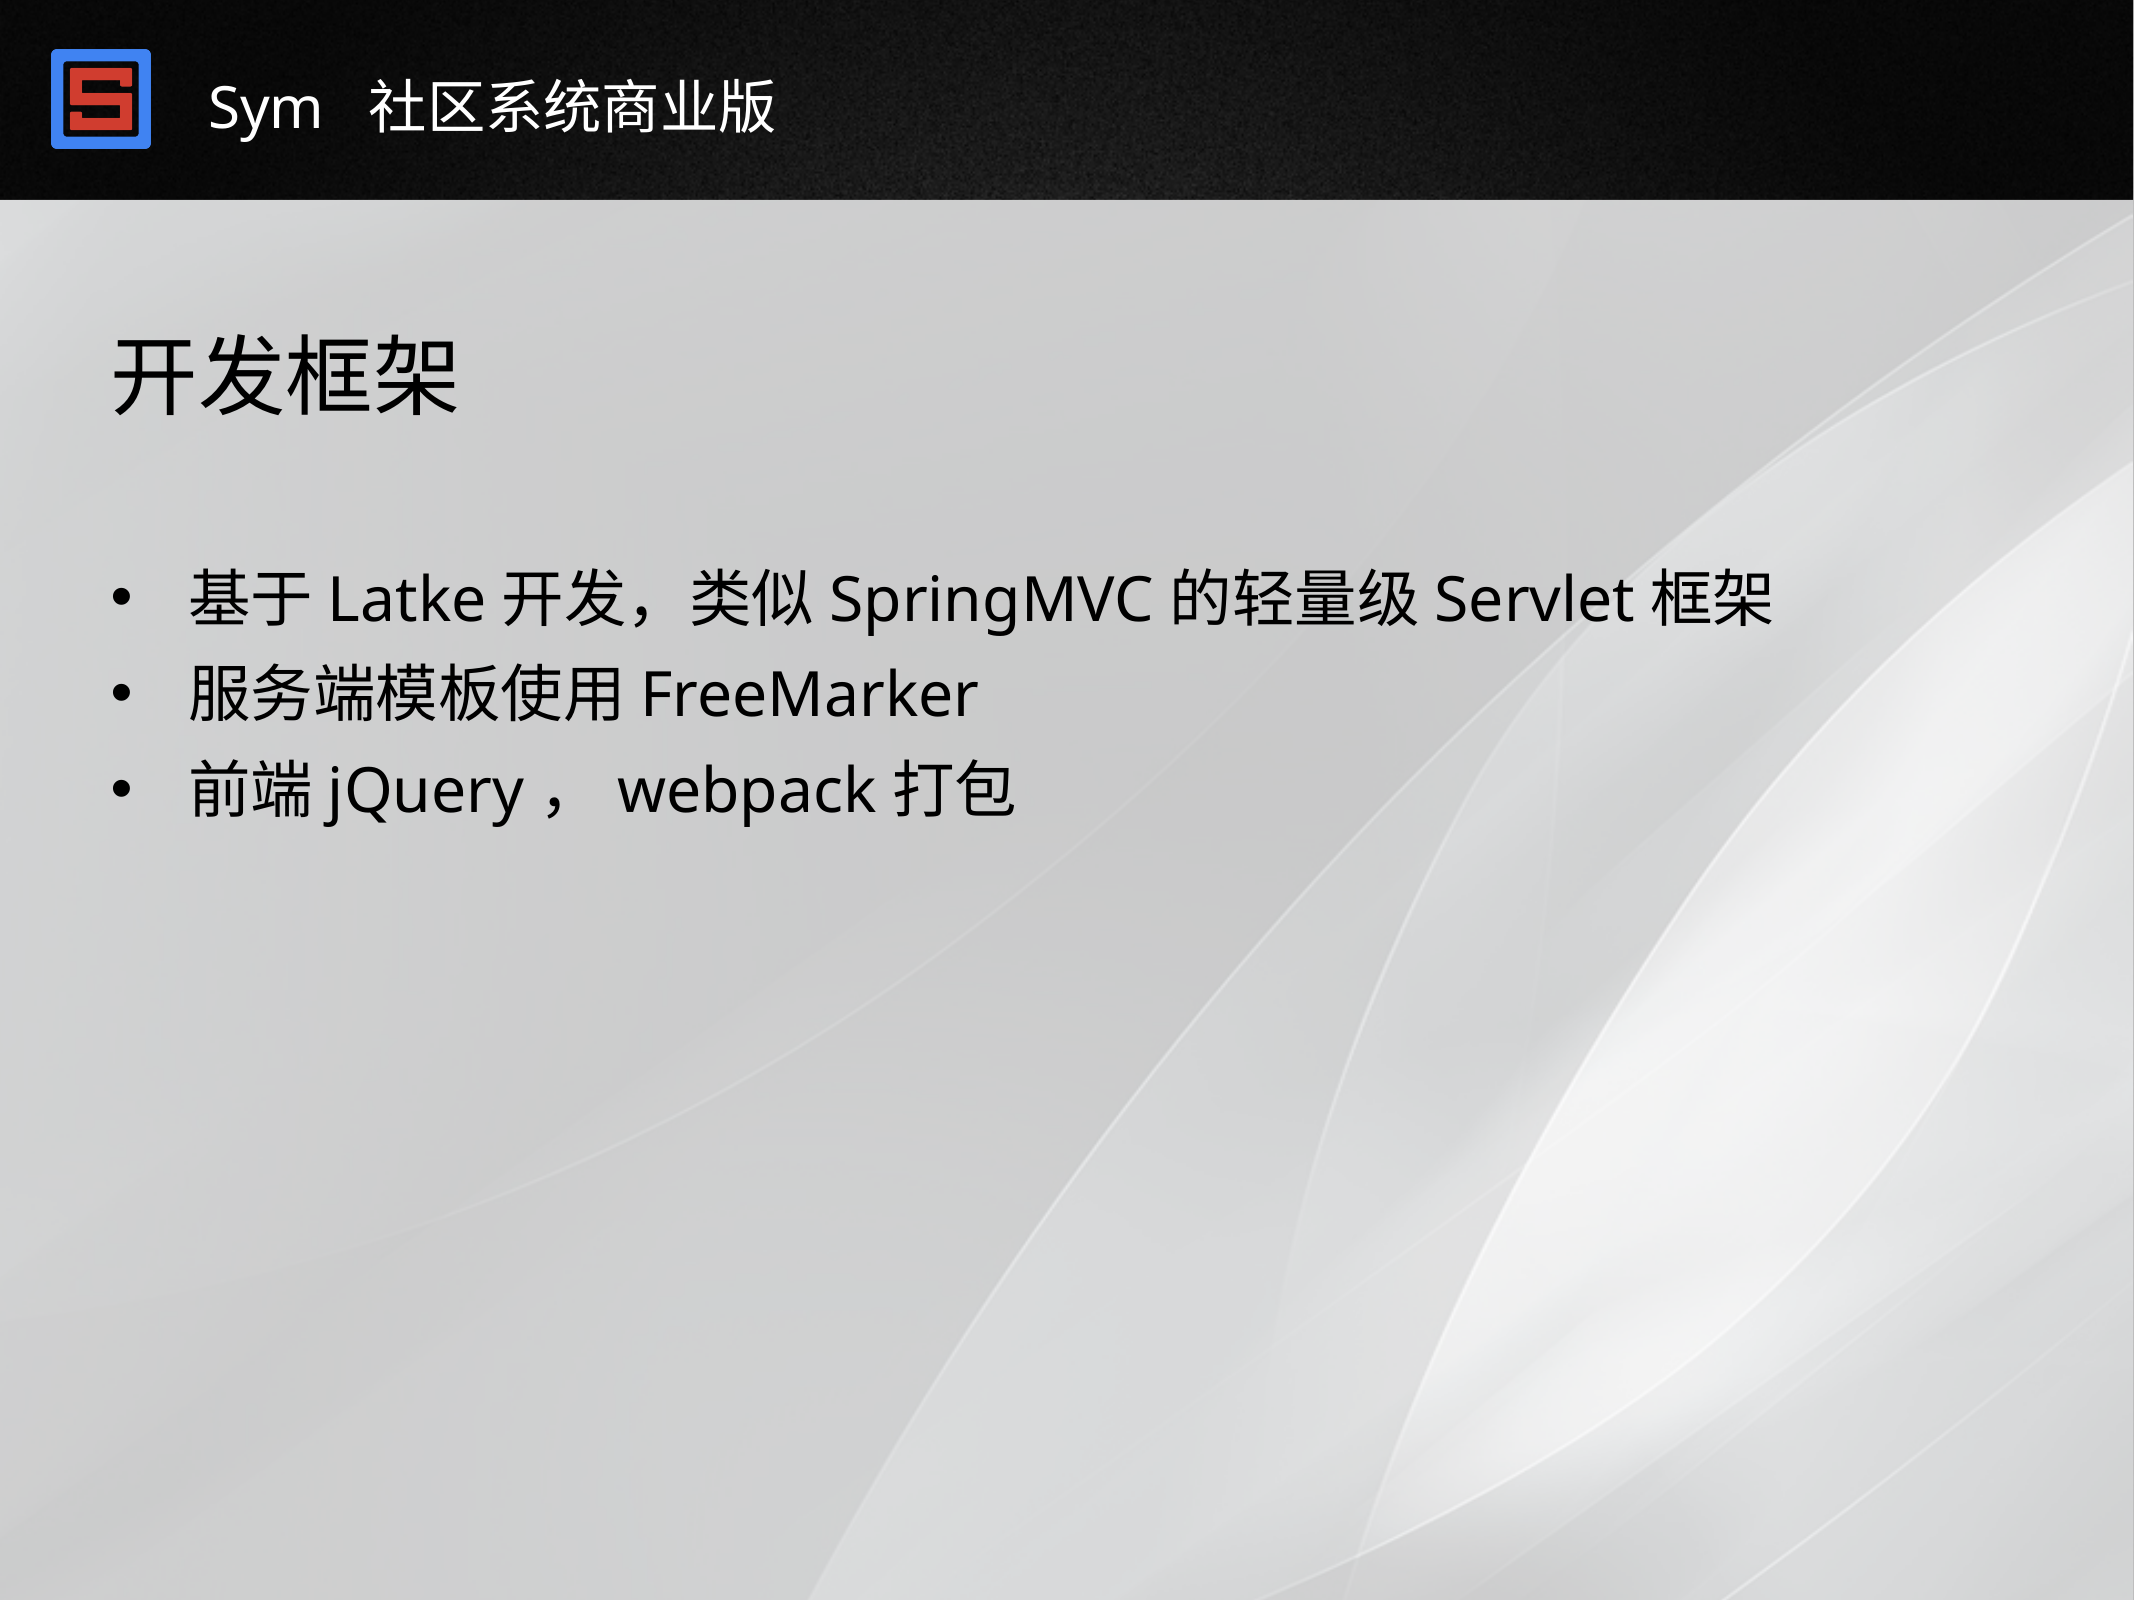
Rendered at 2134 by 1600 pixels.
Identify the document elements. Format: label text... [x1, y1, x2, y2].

list 基于Latke开发，类似SpringMVC的轻量级Servlet框架 服务端模板使用FreeMarker 前端jQuery，webpack打包 [99, 547, 2021, 1512]
title 开发框架 [99, 299, 2021, 449]
picture [0, 0, 2134, 199]
